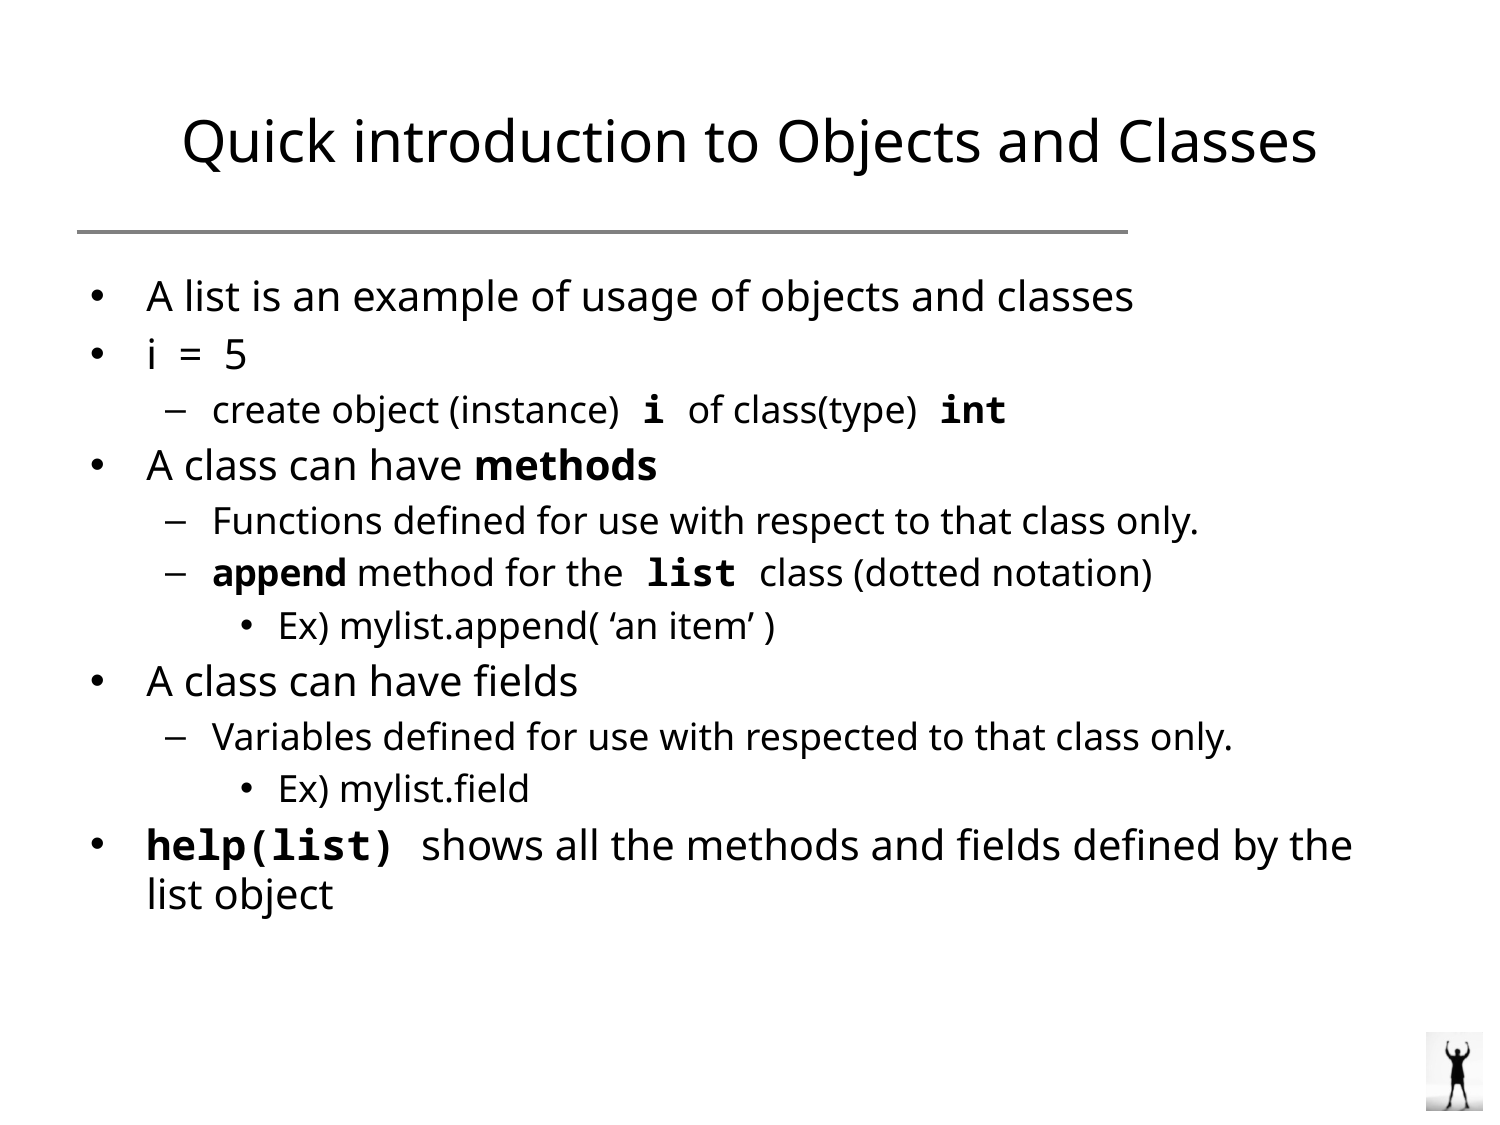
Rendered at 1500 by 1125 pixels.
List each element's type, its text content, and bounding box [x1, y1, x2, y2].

list A list is an example of usage of objects and classes i = 5 create object (instance) i of class(type) int A class can have methods Functions defined for use with respect to that class only. append method for the list class (dotted notation) Ex) mylist.append( ‘an item’ ) A class can have fields Variables defined for use with respected to that class only. Ex) mylist.field help(list) shows all the methods and fields defined by the list object [75, 262, 1425, 1005]
title Quick introduction to Objects and Classes [75, 45, 1425, 233]
picture [1426, 1032, 1483, 1111]
